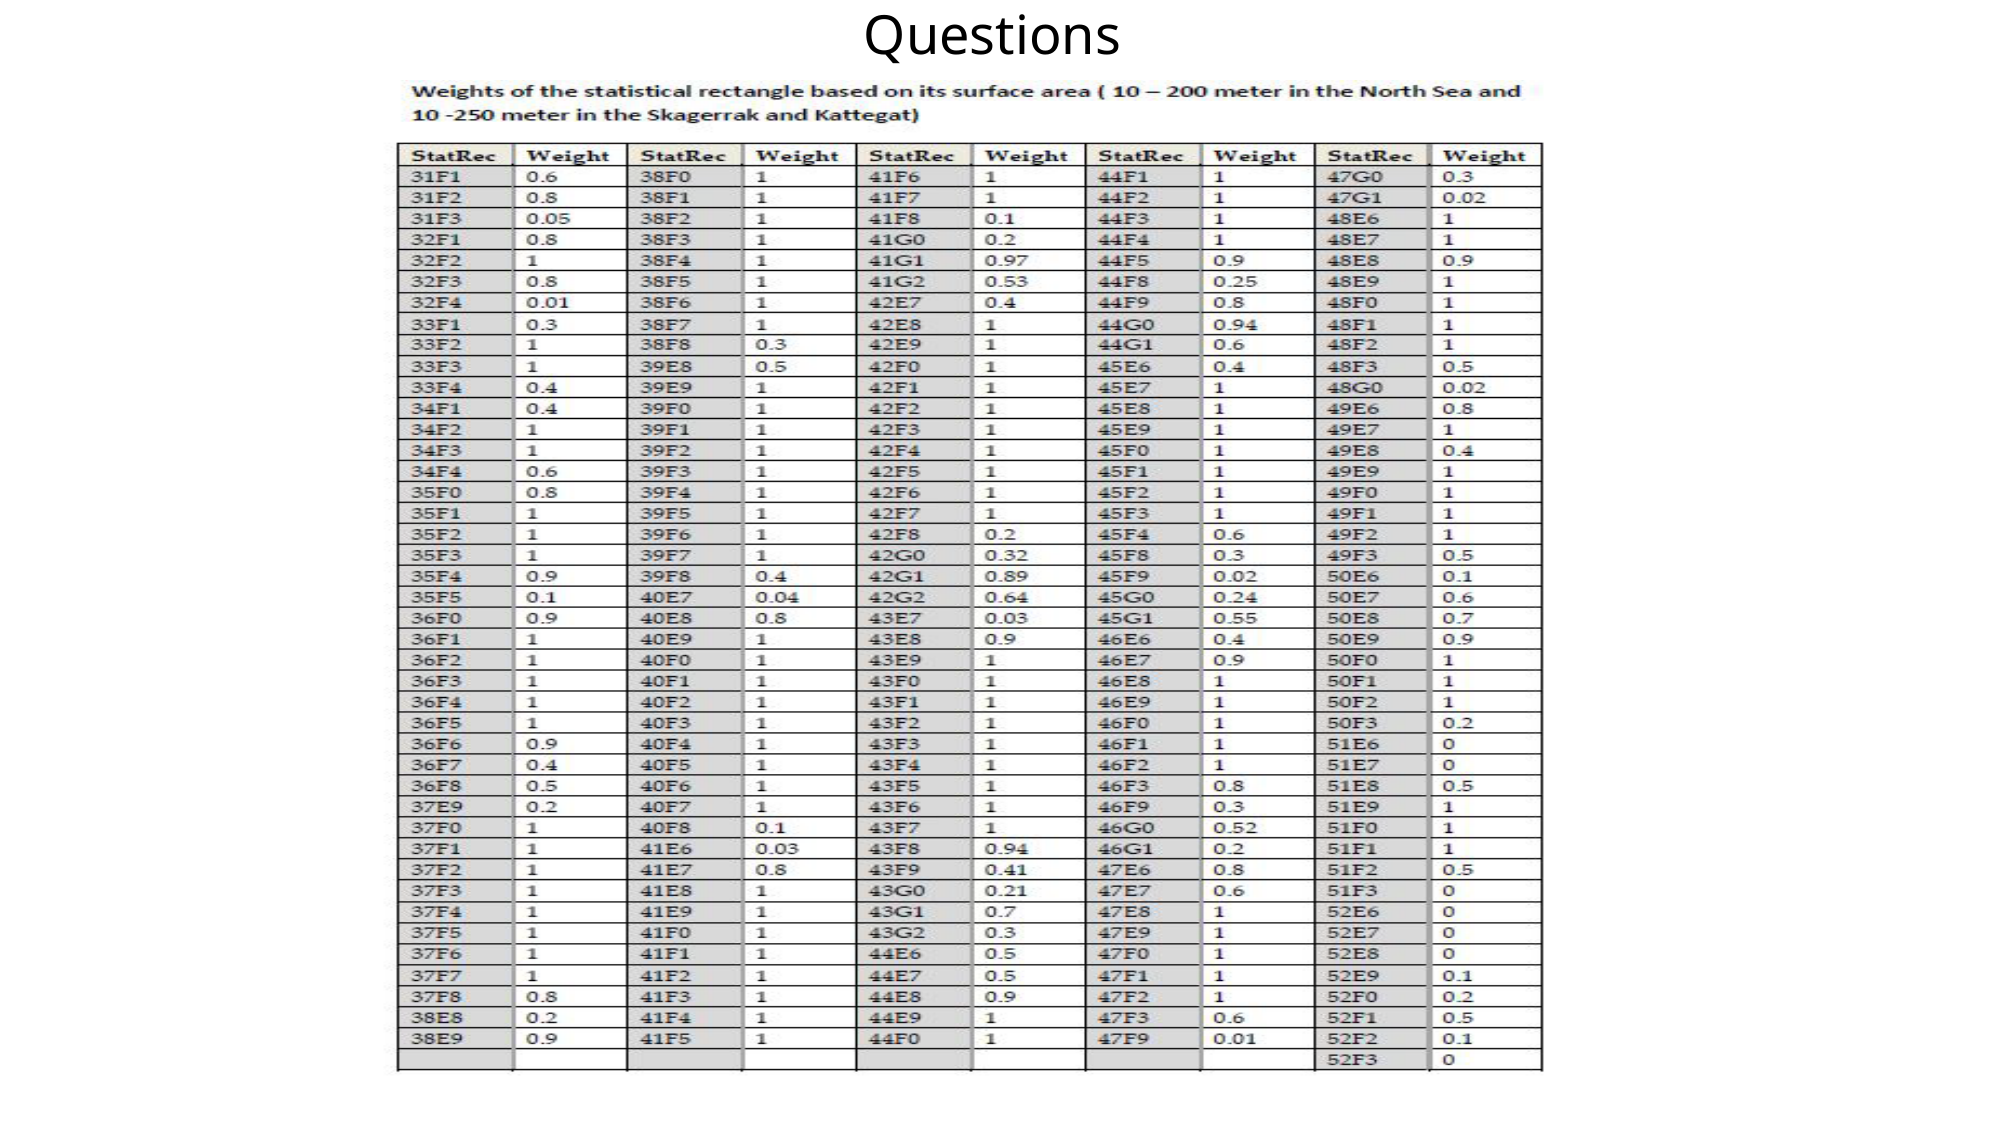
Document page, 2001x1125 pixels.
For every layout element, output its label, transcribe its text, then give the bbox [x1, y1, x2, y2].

title Questions [129, 0, 1855, 74]
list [298, 80, 1666, 1109]
